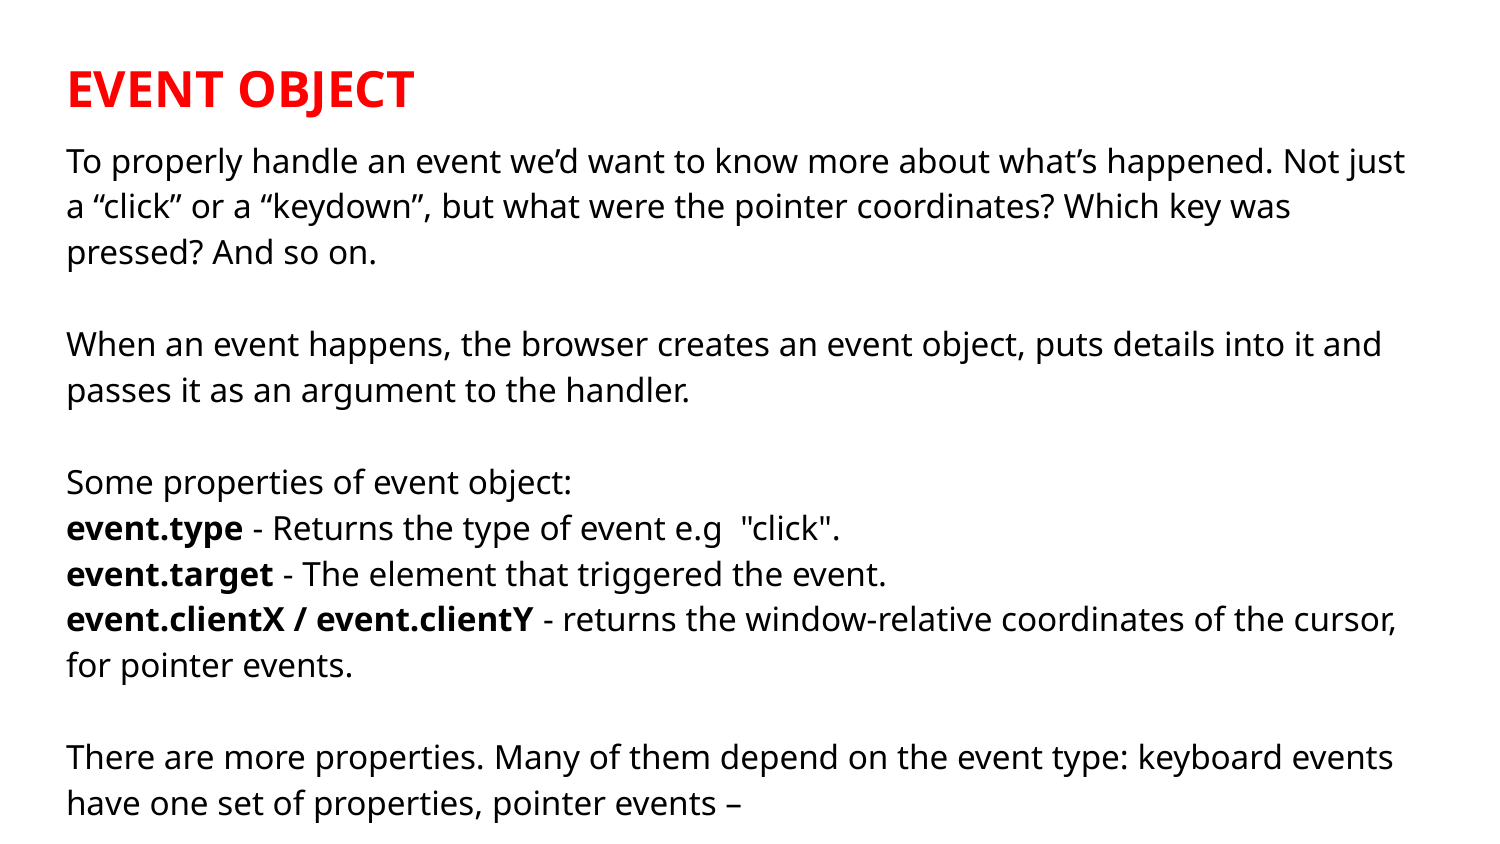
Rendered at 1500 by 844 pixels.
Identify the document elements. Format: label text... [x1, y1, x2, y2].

list To properly handle an event we’d want to know more about what’s happened. Not just a “click” or a “keydown”, but what were the pointer coordinates? Which key was pressed? And so on. When an event happens, the browser creates an event object, puts details into it and passes it as an argument to the handler. Some properties of event object: event.type - Returns the type of event e.g "click". event.target - The element that triggered the event. event.clientX / event.clientY - returns the window-relative coordinates of the cursor, for pointer events. There are more properties. Many of them depend on the event type: keyboard events have one set of properties, pointer events – [51, 118, 1449, 820]
title EVENT OBJECT [51, 12, 1449, 107]
